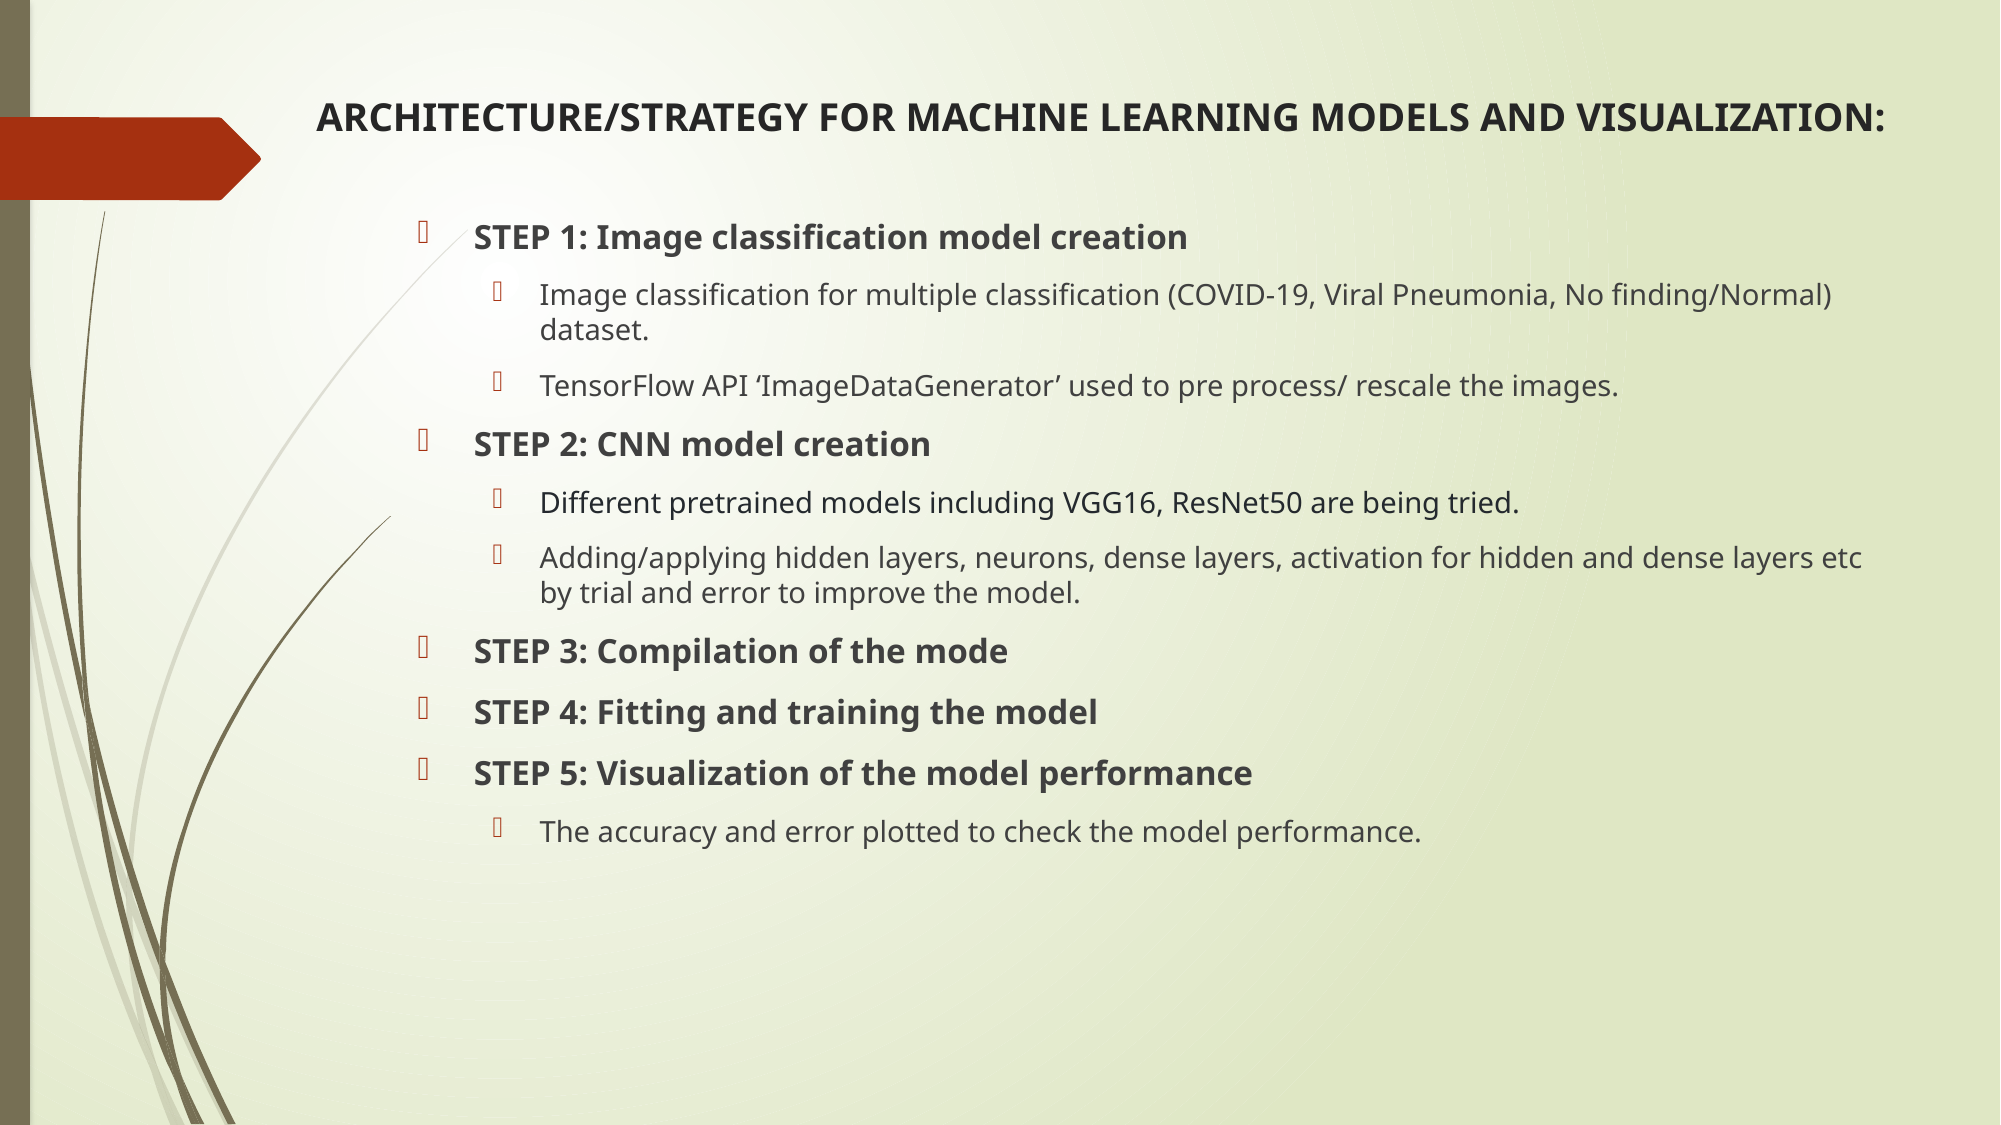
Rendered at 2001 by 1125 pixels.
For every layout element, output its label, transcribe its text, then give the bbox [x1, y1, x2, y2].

text_box ARCHITECTURE/STRATEGY FOR MACHINE LEARNING MODELS AND VISUALIZATION: [301, 85, 1959, 172]
list STEP 1: Image classification model creation Image classification for multiple classification (COVID-19, Viral Pneumonia, No finding/Normal) dataset. TensorFlow API ‘ImageDataGenerator’ used to pre process/ rescale the images. STEP 2: CNN model creation Different pretrained models including VGG16, ResNet50 are being tried. Adding/applying hidden layers, neurons, dense layers, activation for hidden and dense layers etc by trial and error to improve the model. STEP 3: Compilation of the mode STEP 4: Fitting and training the model STEP 5: Visualization of the model performance The accuracy and error plotted to check the model performance. [402, 208, 1883, 1037]
